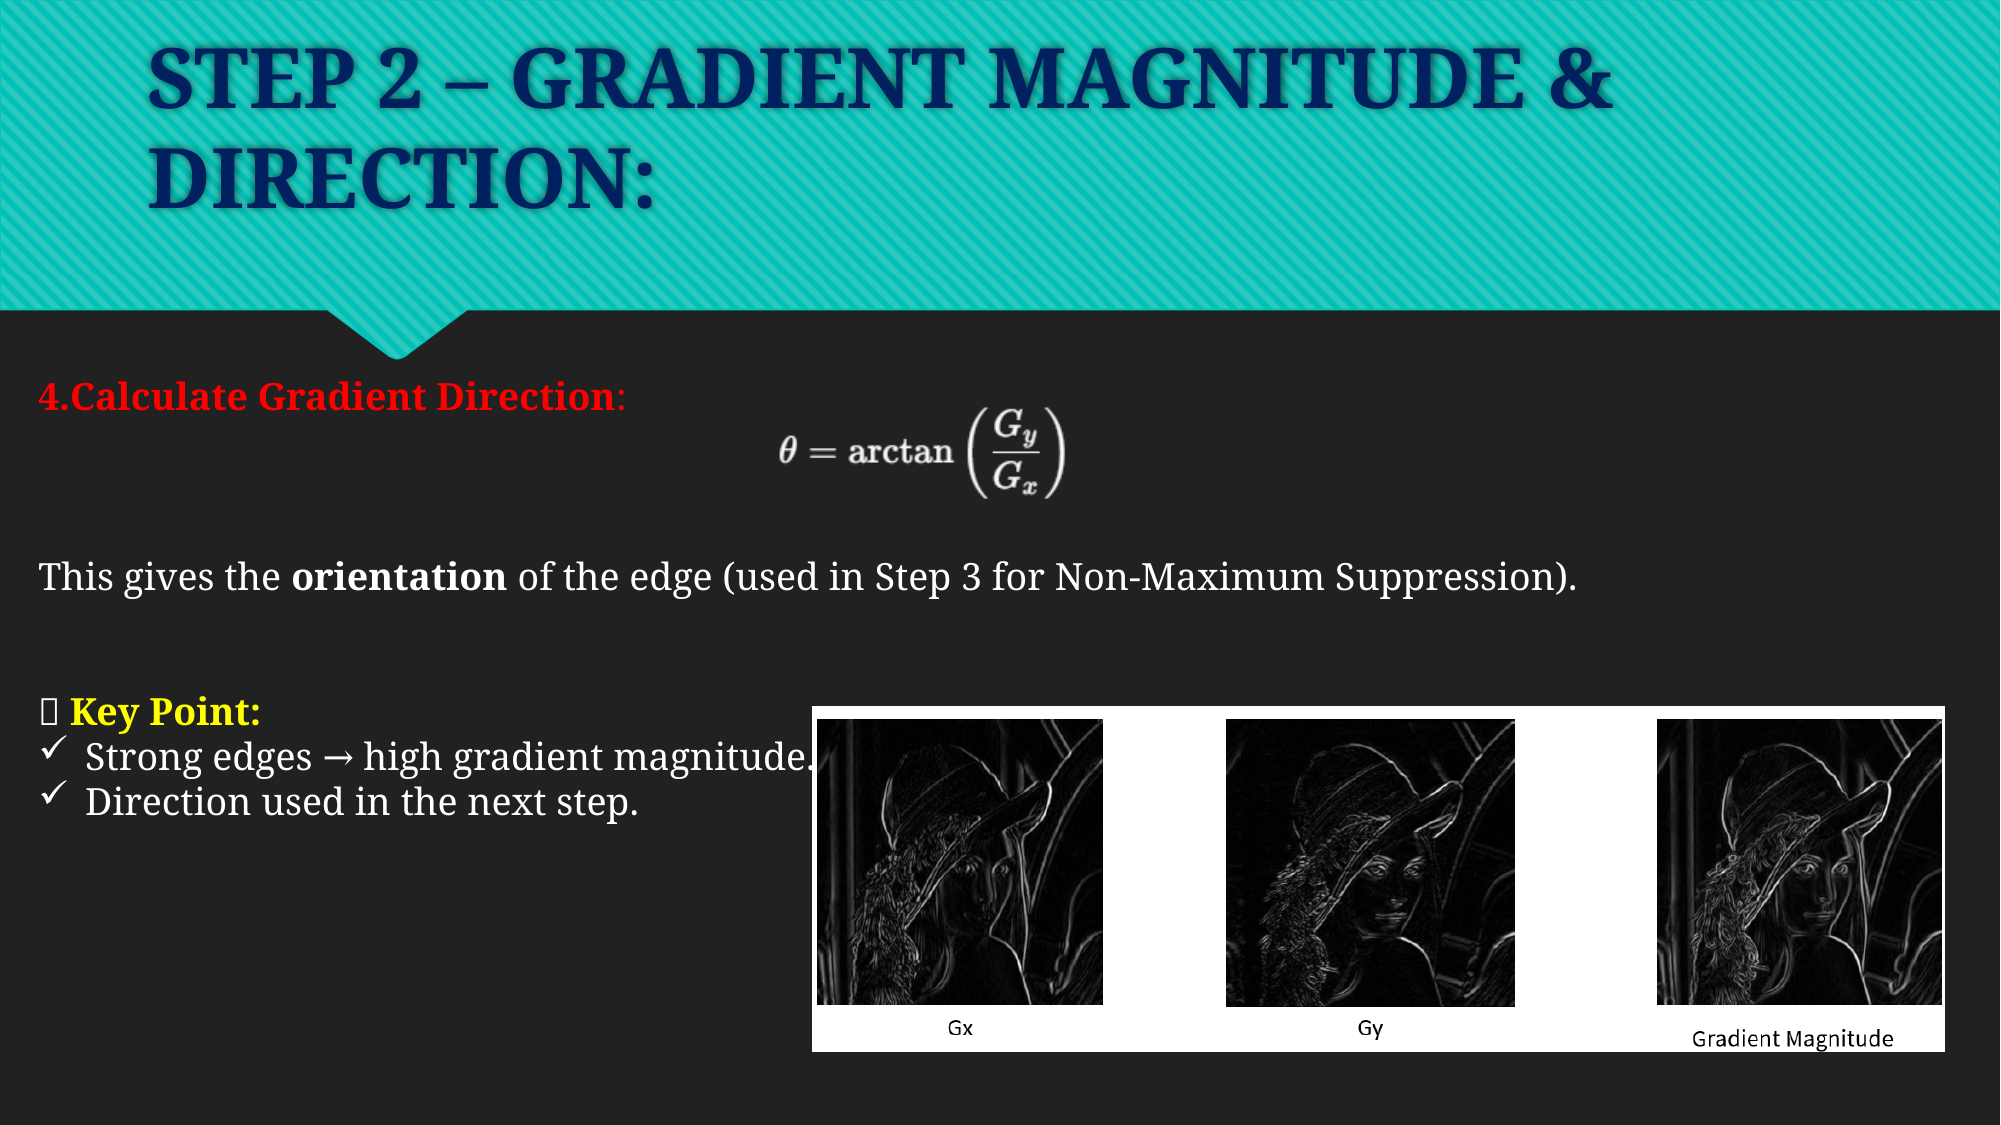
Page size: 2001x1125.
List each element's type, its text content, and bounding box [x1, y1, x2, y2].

picture [812, 706, 1945, 1052]
title STEP 2 – GRADIENT MAGNITUDE & DIRECTION: [132, 73, 1868, 233]
picture [768, 392, 1098, 511]
text_box Calculate Gradient Direction: This gives the orientation of the edge (used in Step 3 for Non-Maximum Suppression). 💡 Key Point: Strong edges → high gradient magnitude. Direction used in the next step. [23, 365, 1910, 876]
